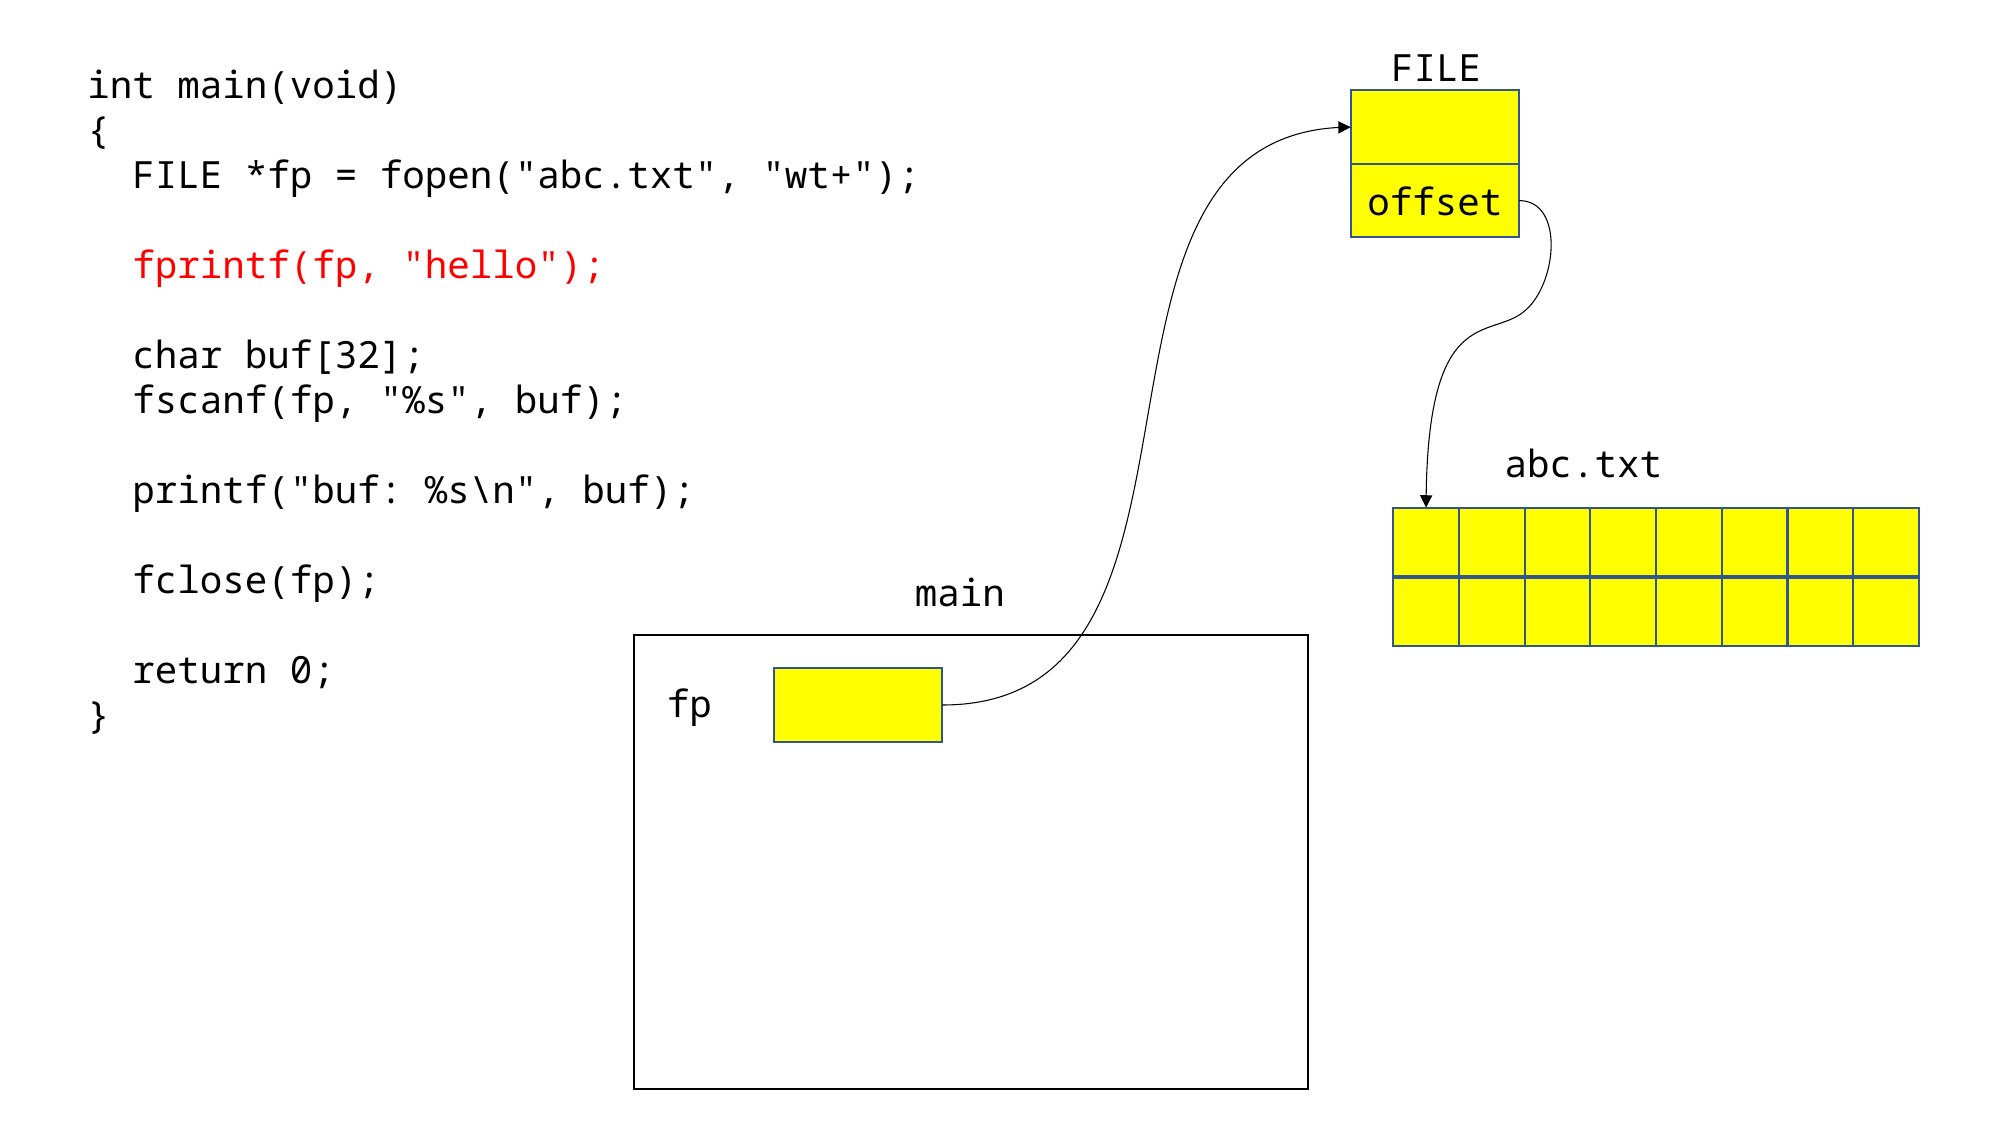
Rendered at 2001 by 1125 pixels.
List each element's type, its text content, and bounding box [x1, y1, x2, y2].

text_box offset [1351, 163, 1520, 238]
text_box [942, 127, 1351, 706]
text_box [1524, 577, 1589, 647]
text_box FILE [1376, 36, 1520, 96]
text_box [1655, 507, 1721, 577]
text_box [1852, 577, 1920, 647]
text_box [1350, 89, 1520, 163]
text_box [1786, 577, 1852, 647]
text_box [773, 667, 943, 743]
text_box [633, 634, 1309, 1090]
text_box [1458, 577, 1524, 647]
text_box abc.txt [1520, 432, 1691, 493]
text_box [1589, 577, 1655, 647]
text_box main [899, 561, 942, 622]
text_box [1589, 507, 1655, 577]
text_box [1458, 507, 1524, 577]
text_box int main(void) { FILE *fp = fopen("abc.txt", "wt+"); fprintf(fp, "hello"); char buf[32]; fscanf(fp, "%s", buf); printf("buf: %s\n", buf); fclose(fp); return 0; } [72, 54, 1073, 744]
text_box [1786, 507, 1852, 577]
text_box [1392, 507, 1458, 577]
text_box [1721, 507, 1786, 577]
text_box [1721, 577, 1786, 647]
text_box [1852, 507, 1920, 577]
text_box fp [652, 672, 778, 733]
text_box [1426, 200, 1520, 508]
text_box [1392, 577, 1458, 647]
text_box [1655, 577, 1721, 647]
text_box [1524, 507, 1589, 577]
